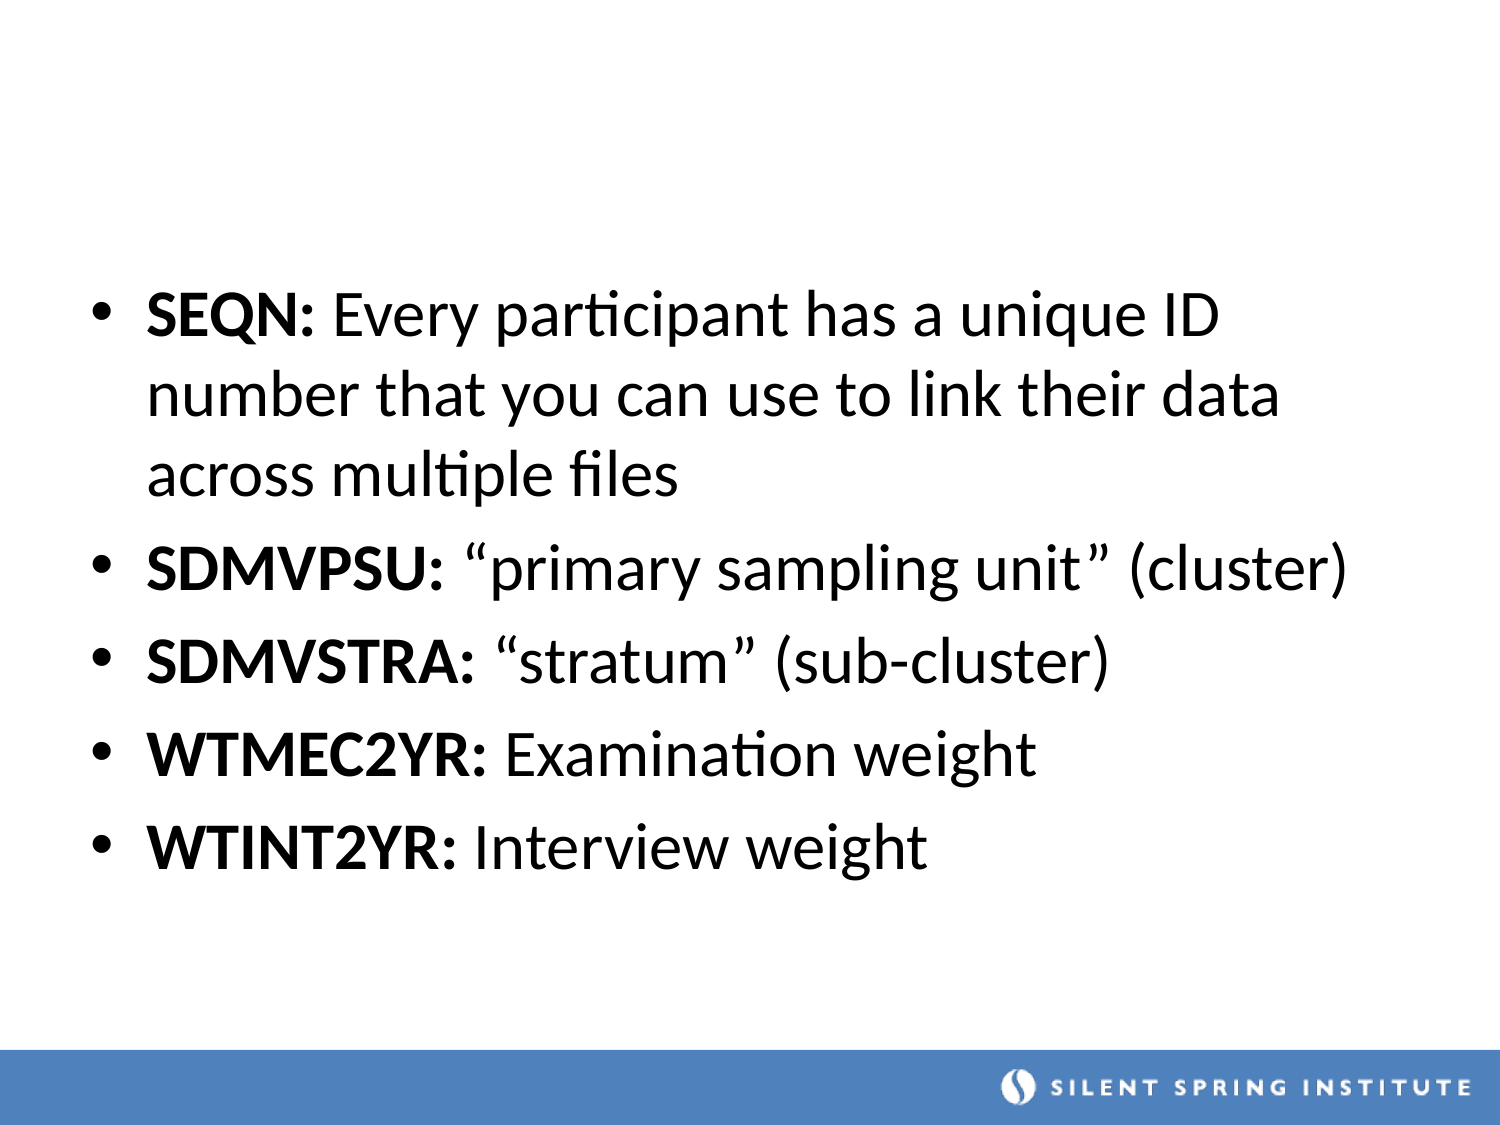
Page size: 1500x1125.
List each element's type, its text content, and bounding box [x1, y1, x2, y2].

list SEQN: Every participant has a unique ID number that you can use to link their data across multiple files SDMVPSU: “primary sampling unit” (cluster) SDMVSTRA: “stratum” (sub-cluster) WTMEC2YR: Examination weight WTINT2YR: Interview weight [75, 262, 1425, 1005]
picture [999, 1068, 1480, 1107]
